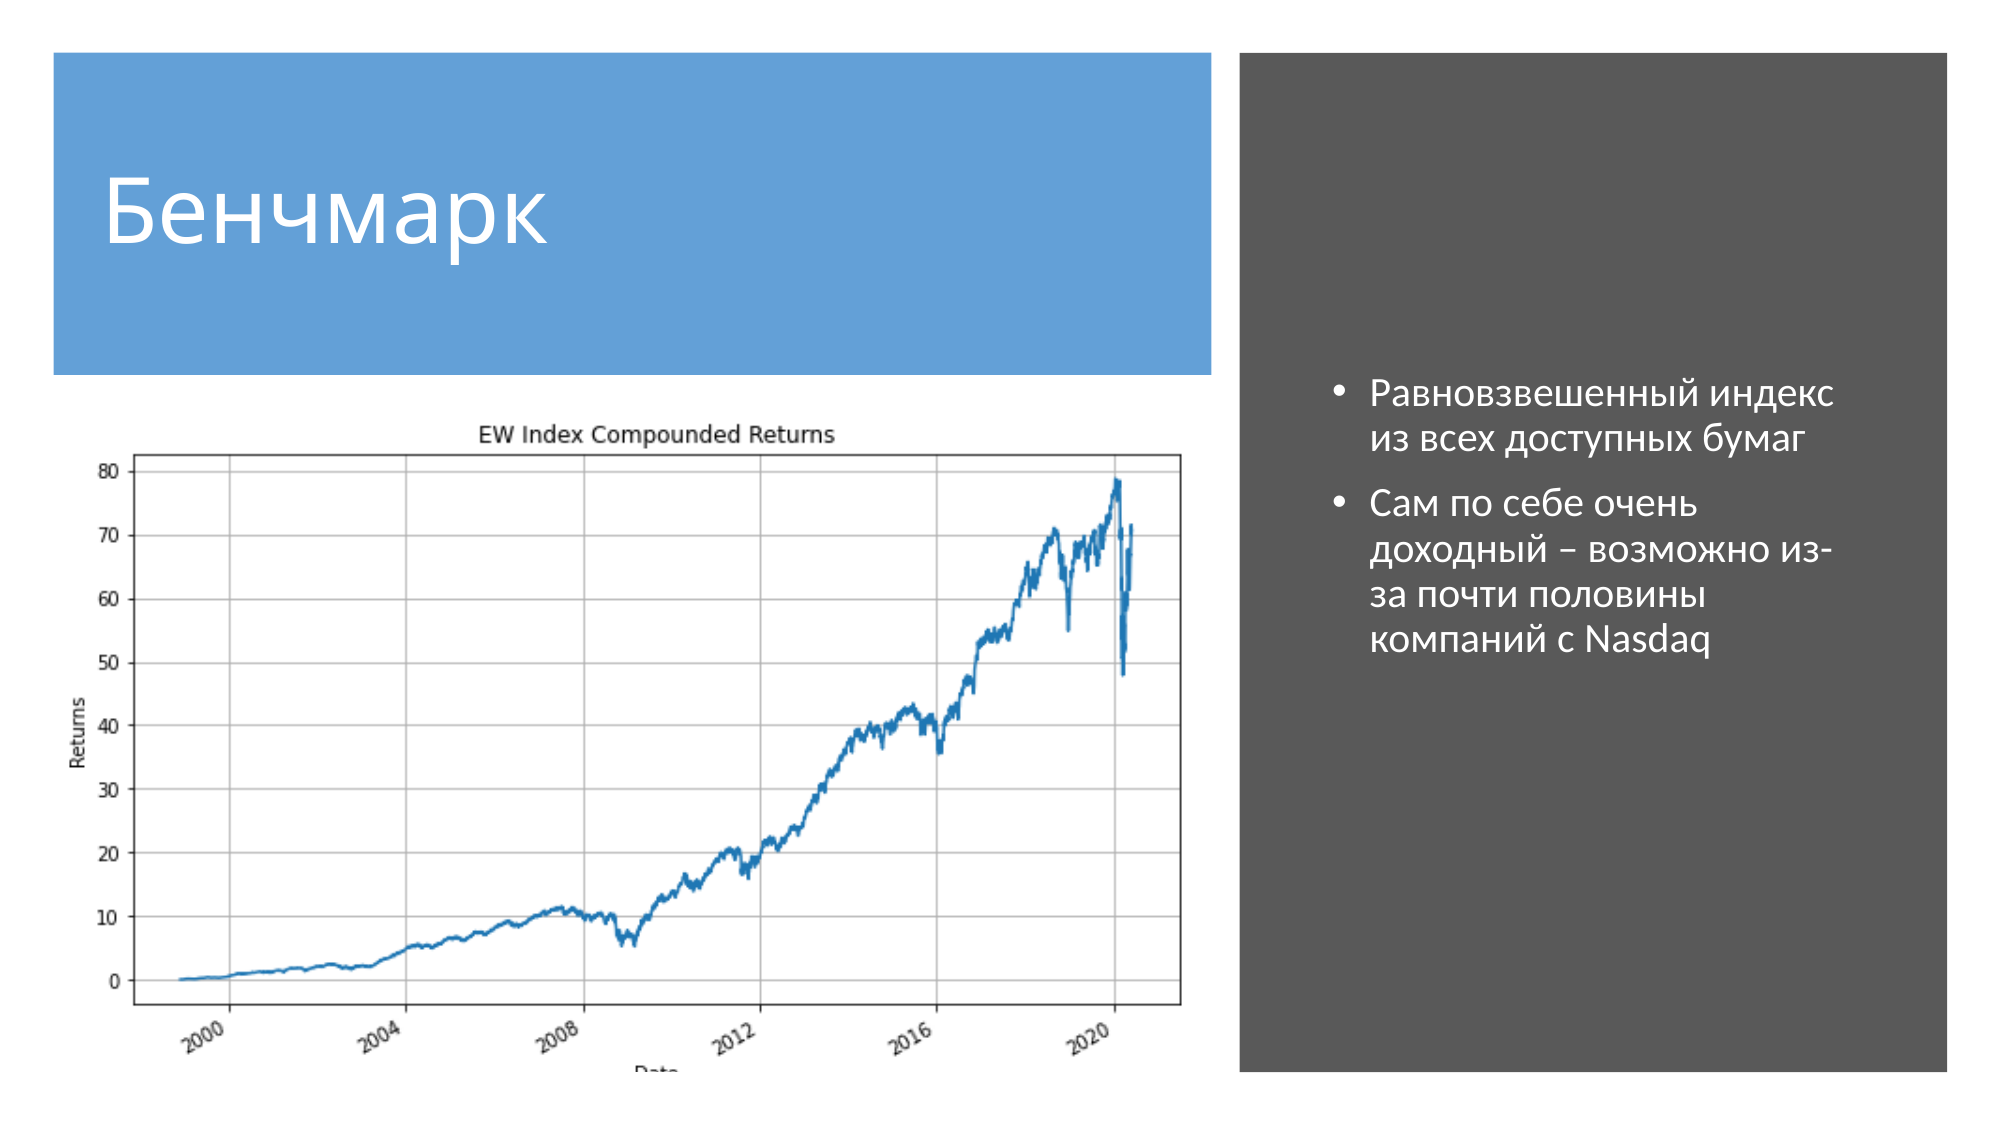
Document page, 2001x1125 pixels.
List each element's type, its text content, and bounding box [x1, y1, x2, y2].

title Бенчмарк [85, 80, 1168, 348]
text_box [1239, 52, 1948, 1073]
text_box [53, 52, 1212, 376]
picture [53, 402, 1212, 1072]
list Равновзвешенный индекс из всех доступных бумаг Сам по себе очень доходный – возможно из-за почти половины компаний с Nasdaq [1317, 150, 1879, 947]
